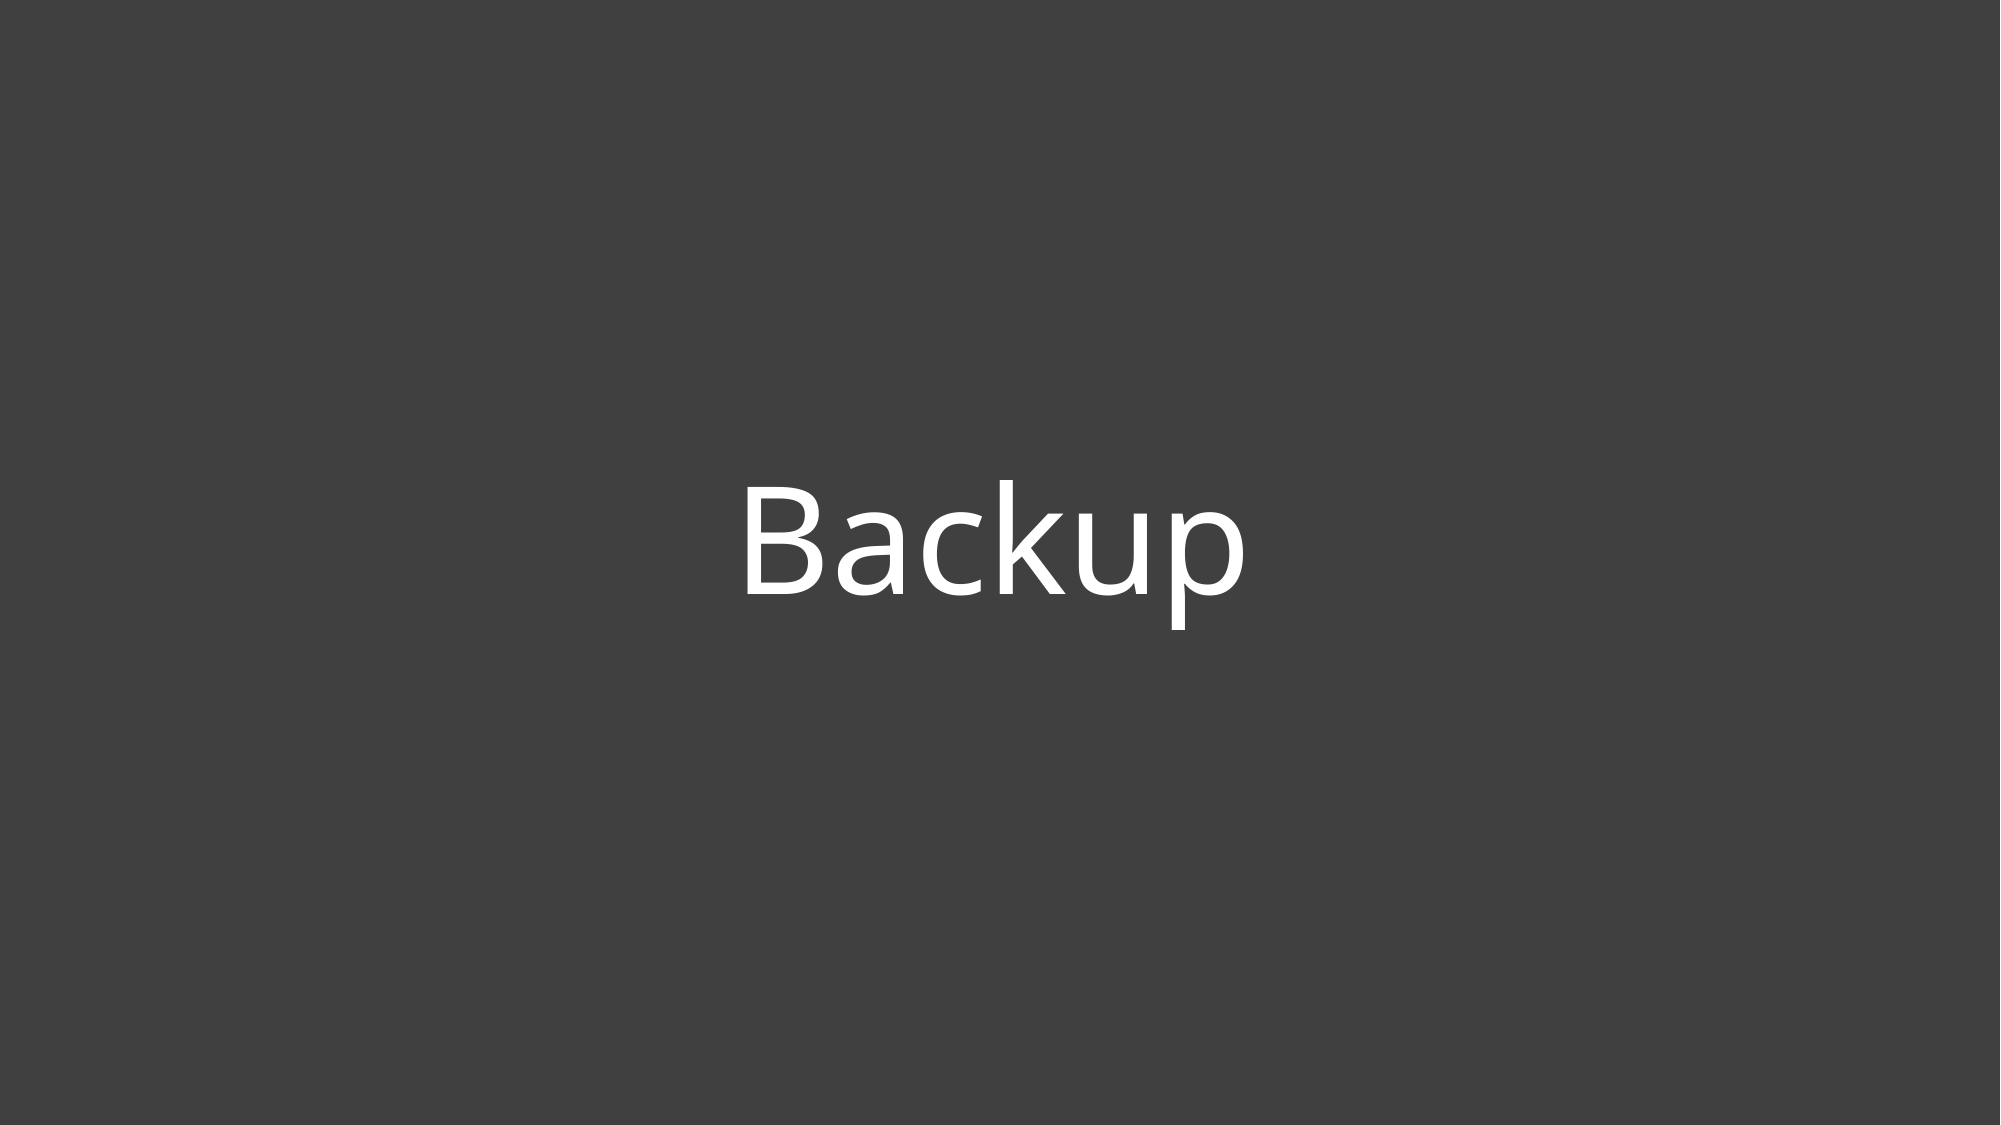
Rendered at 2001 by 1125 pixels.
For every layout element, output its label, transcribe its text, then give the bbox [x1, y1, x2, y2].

text_box Backup [374, 437, 1611, 633]
